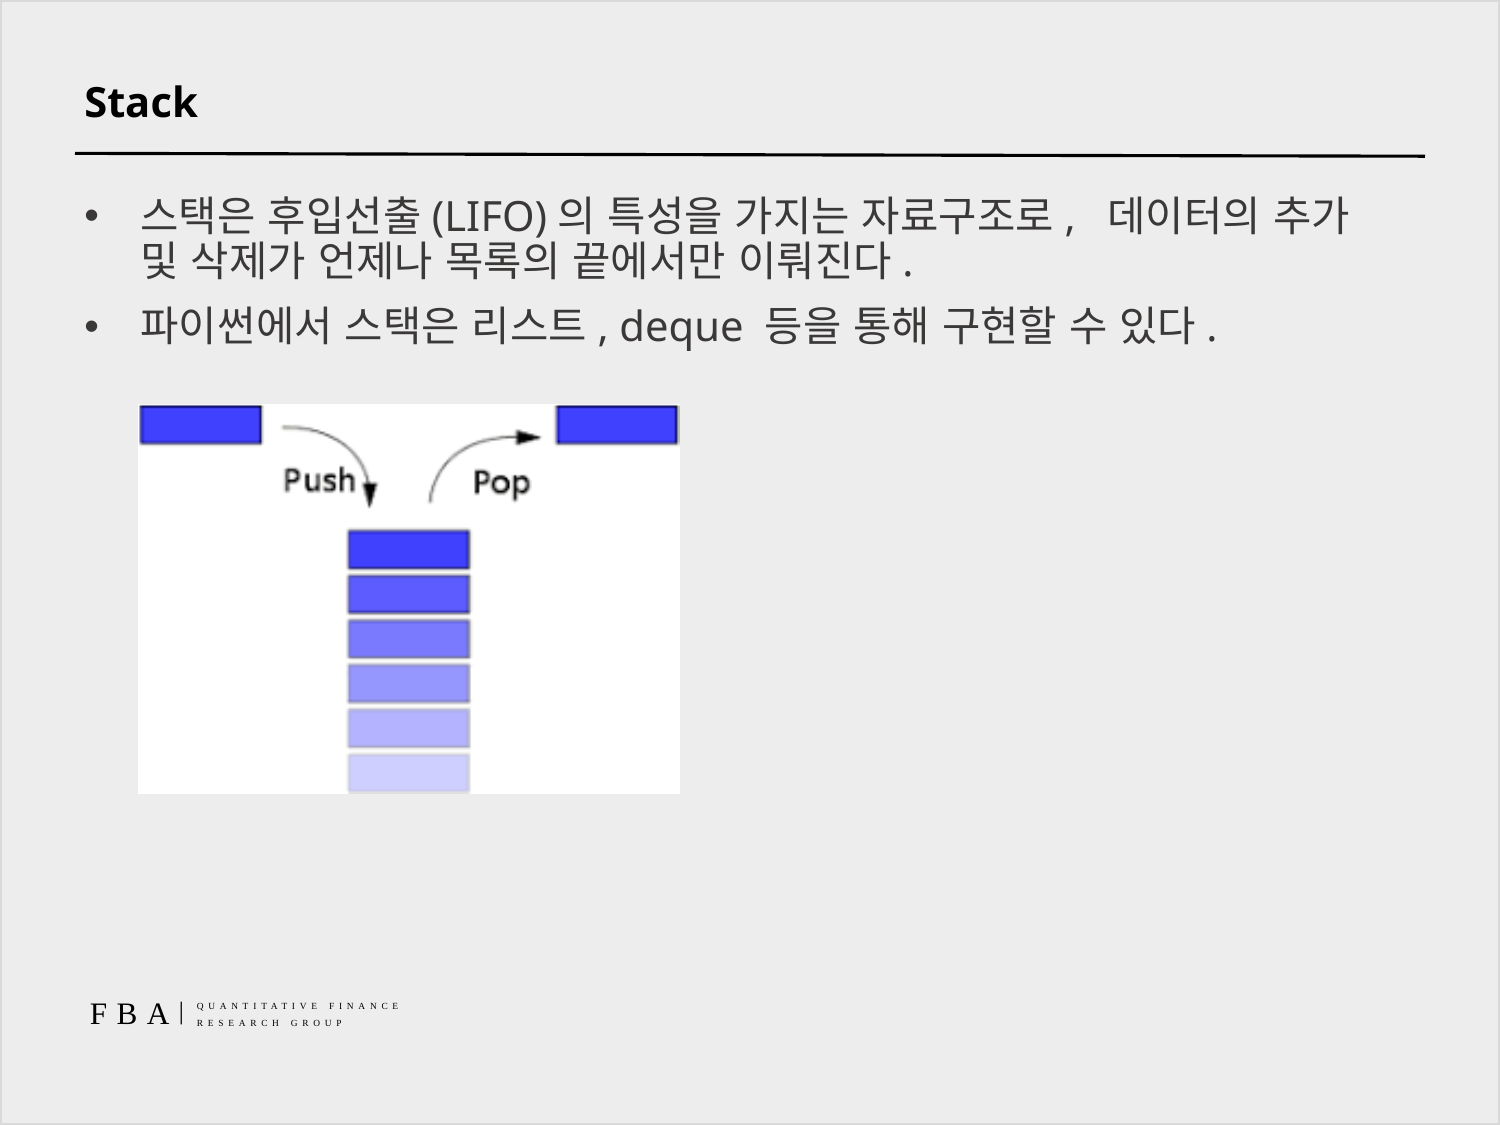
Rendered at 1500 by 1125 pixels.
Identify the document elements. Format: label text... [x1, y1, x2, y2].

list 스택은 후입선출(LIFO)의 특성을 가지는 자료구조로, 데이터의 추가 및 삭제가 언제나 목록의 끝에서만 이뤄진다. 파이썬에서 스택은 리스트, deque 등을 통해 구현할 수 있다. [69, 187, 1397, 947]
picture [138, 404, 680, 794]
title Stack [69, 73, 1397, 144]
